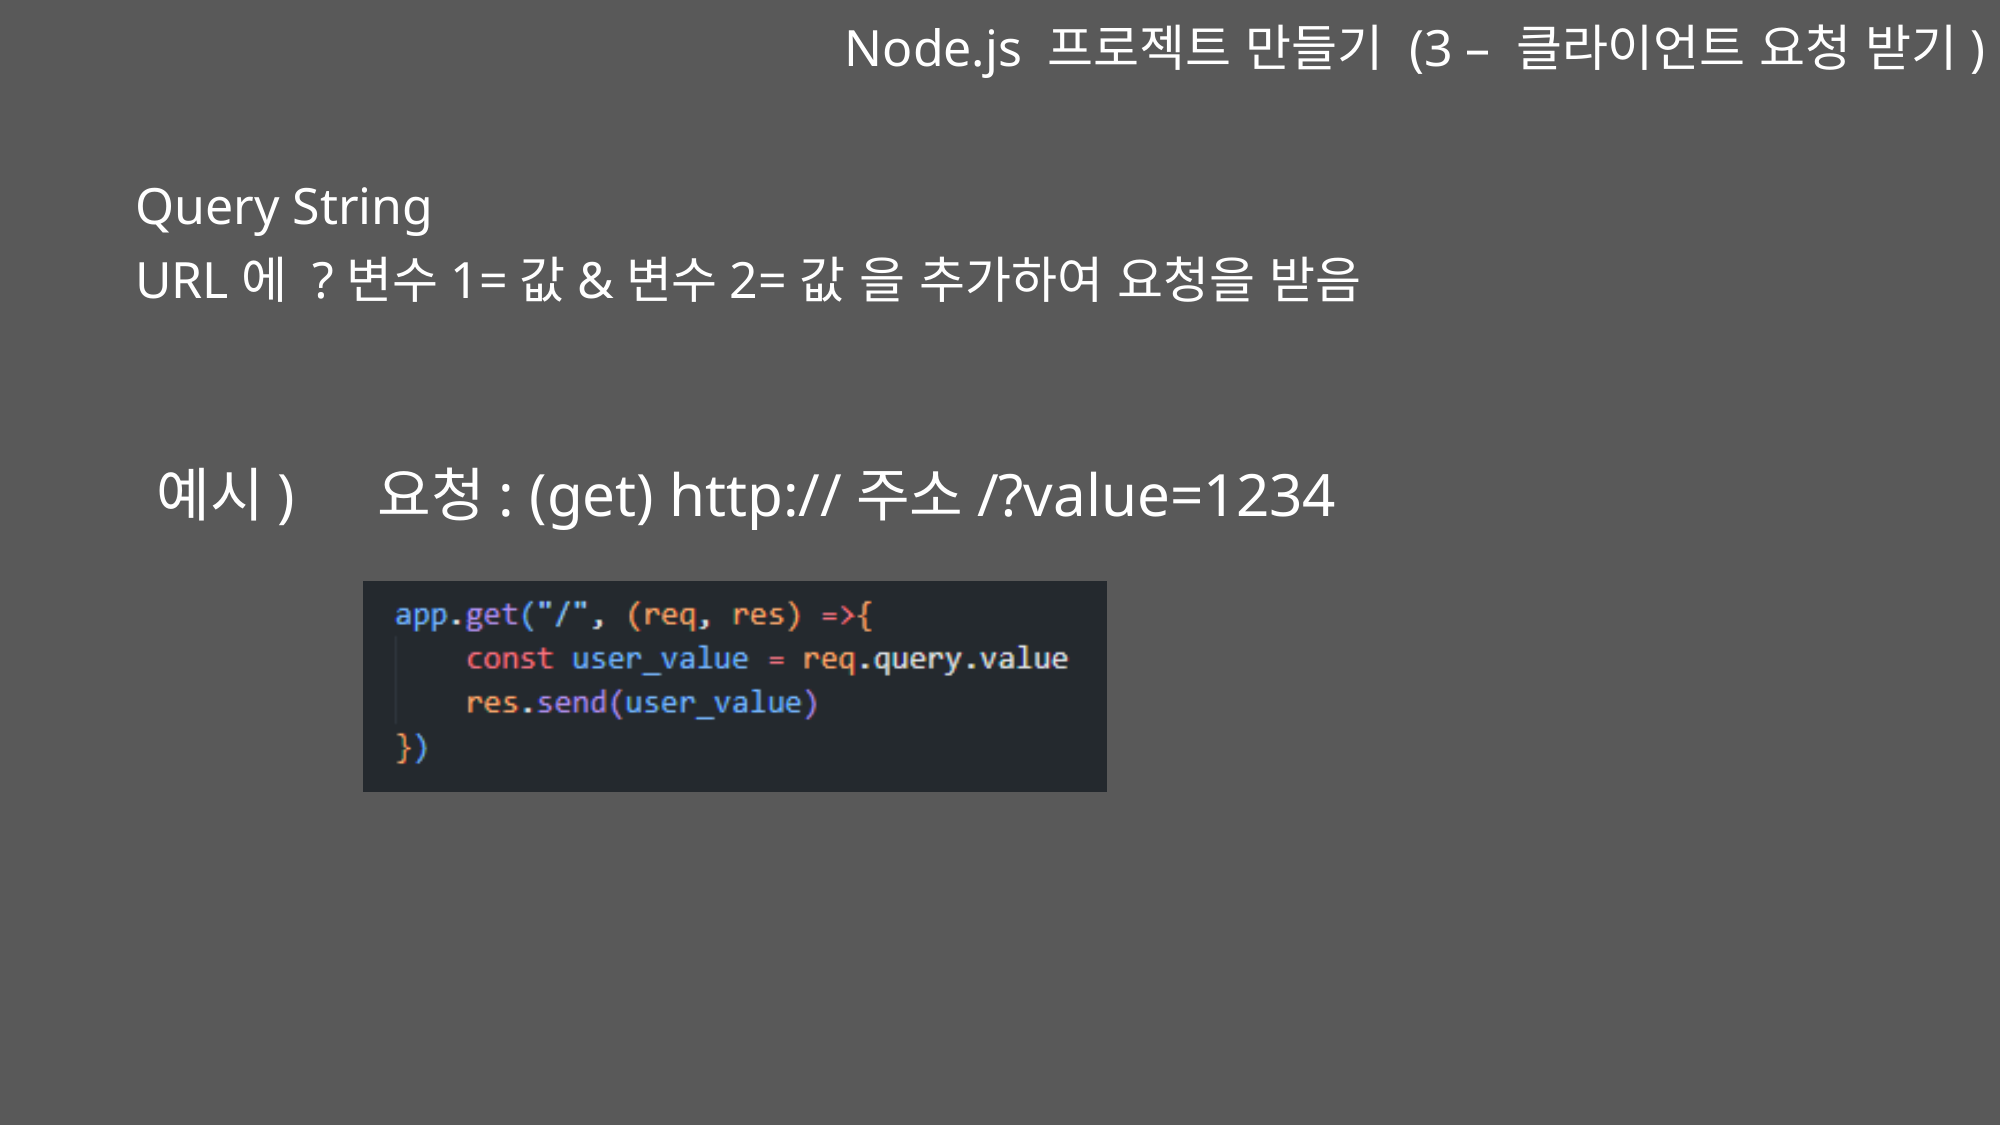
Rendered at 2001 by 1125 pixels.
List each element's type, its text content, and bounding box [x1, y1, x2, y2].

picture [363, 581, 1108, 792]
text_box Query String URL에 ?변수1=값&변수2=값 을 추가하여 요청을 받음 [120, 173, 1921, 1052]
text_box 예시) [141, 459, 363, 544]
text_box Node.js 프로젝트 만들기 (3 – 클라이언트 요청 받기) [628, 15, 2000, 88]
text_box 요청: (get) http://주소/?value=1234 [363, 459, 2000, 544]
